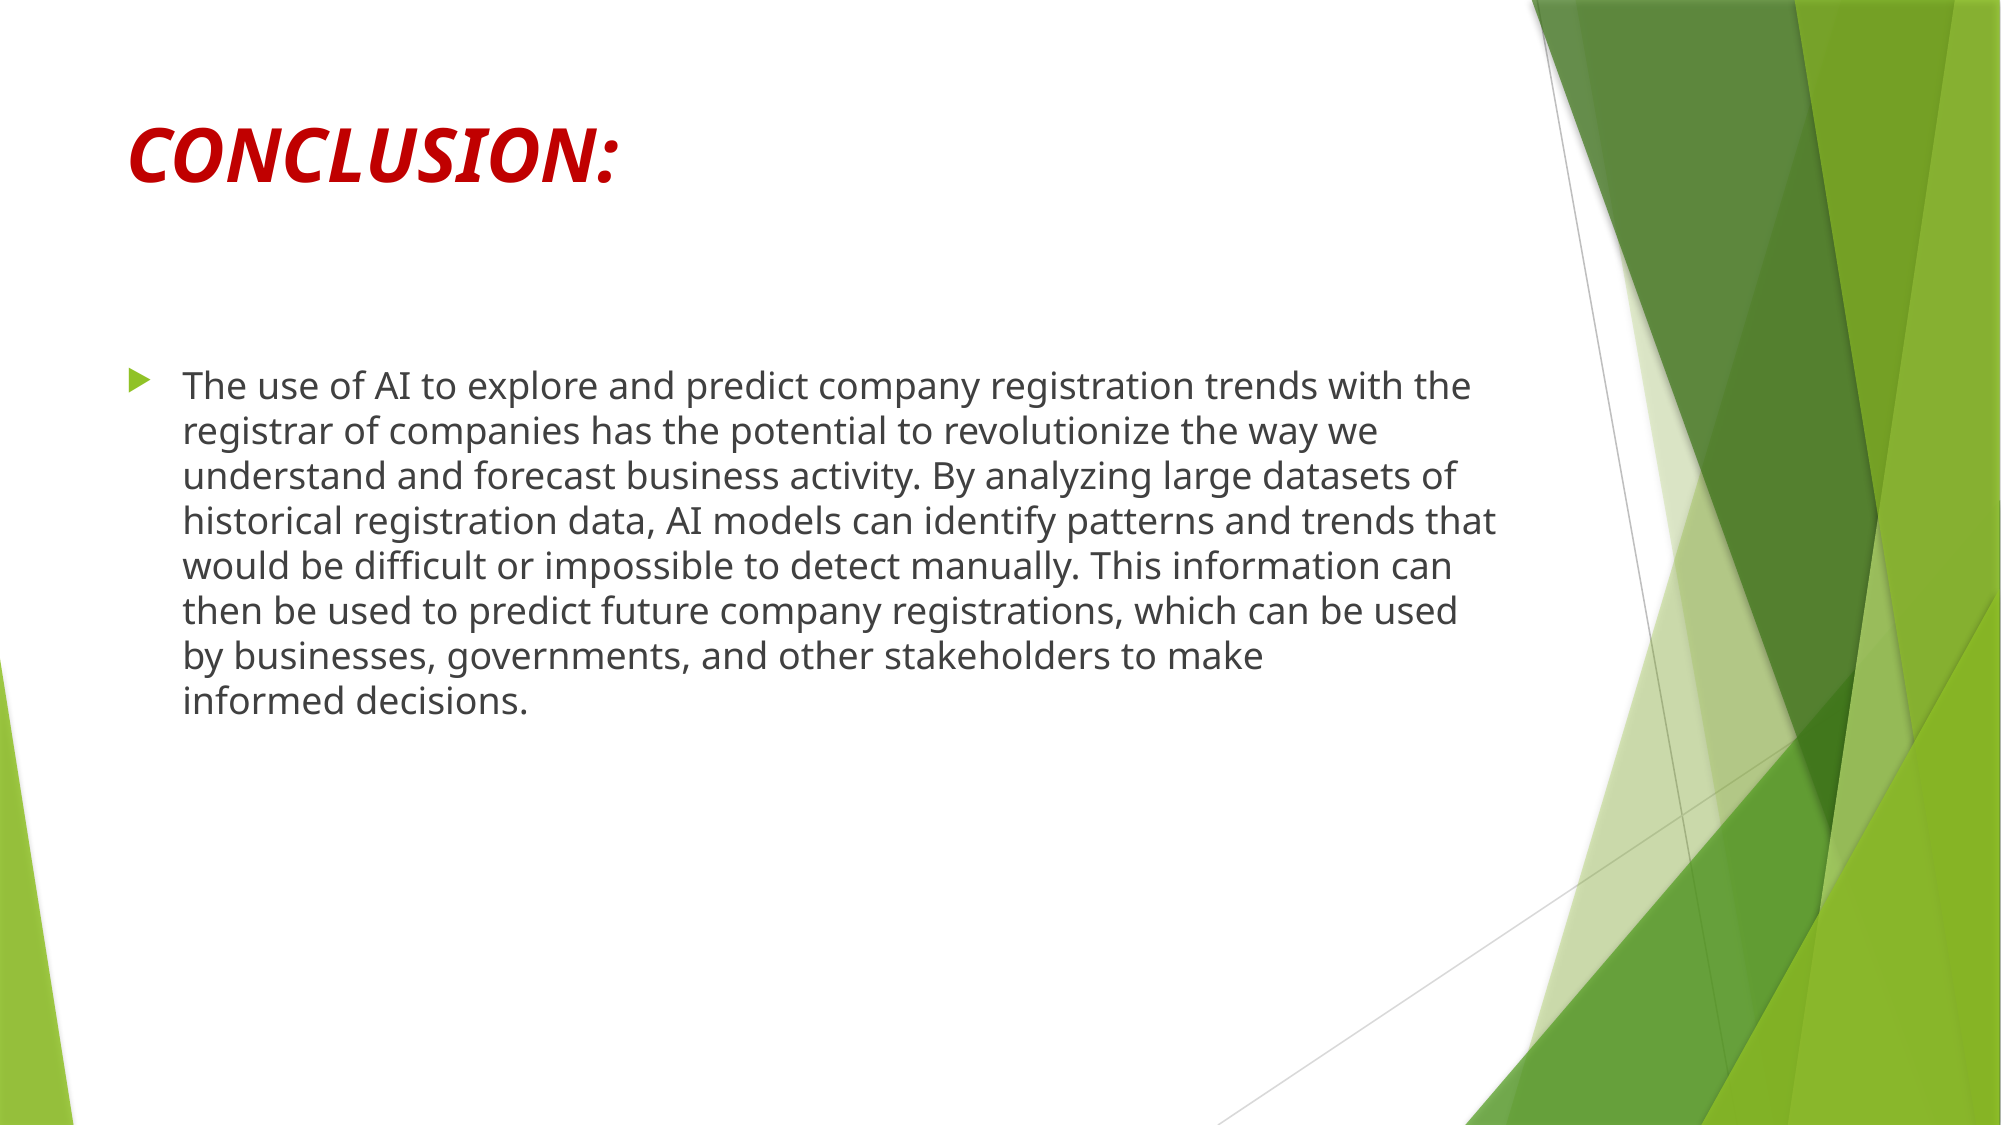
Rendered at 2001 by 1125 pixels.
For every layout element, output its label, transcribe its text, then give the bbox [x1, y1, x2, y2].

title CONCLUSION: [111, 99, 1522, 317]
list The use of AI to explore and predict company registration trends with the registrar of companies has the potential to revolutionize the way we understand and forecast business activity. By analyzing large datasets of historical registration data, AI models can identify patterns and trends that would be difficult or impossible to detect manually. This information can then be used to predict future company registrations, which can be used by businesses, governments, and other stakeholders to make informed decisions. [111, 354, 1522, 992]
